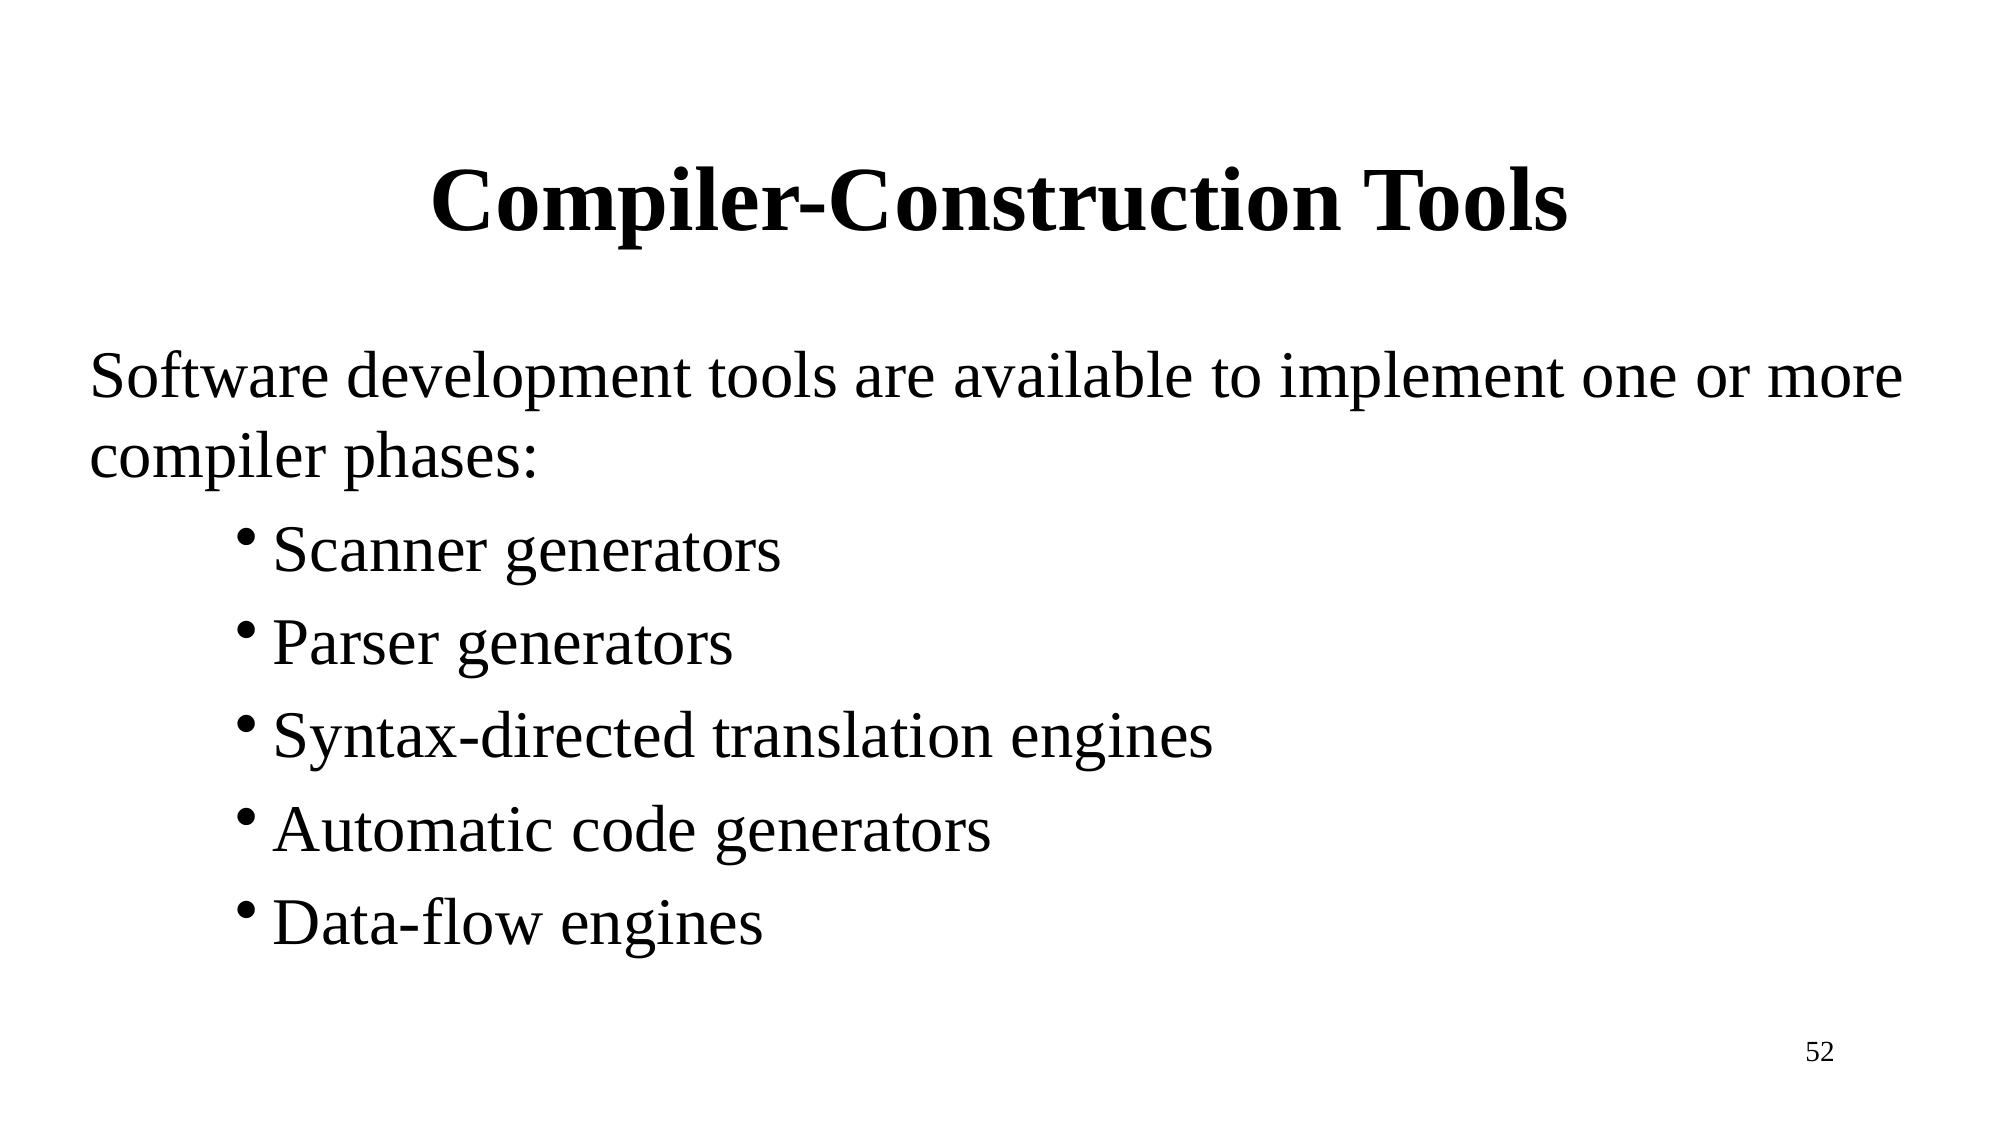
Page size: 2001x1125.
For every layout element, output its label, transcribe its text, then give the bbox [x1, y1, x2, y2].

title Compiler-Construction Tools [150, 99, 1850, 288]
list Software development tools are available to implement one or more compiler phases: Scanner generators Parser generators Syntax-directed translation engines Automatic code generators Data-flow engines [70, 323, 1930, 989]
slide_number 52 [1433, 1024, 1851, 1101]
